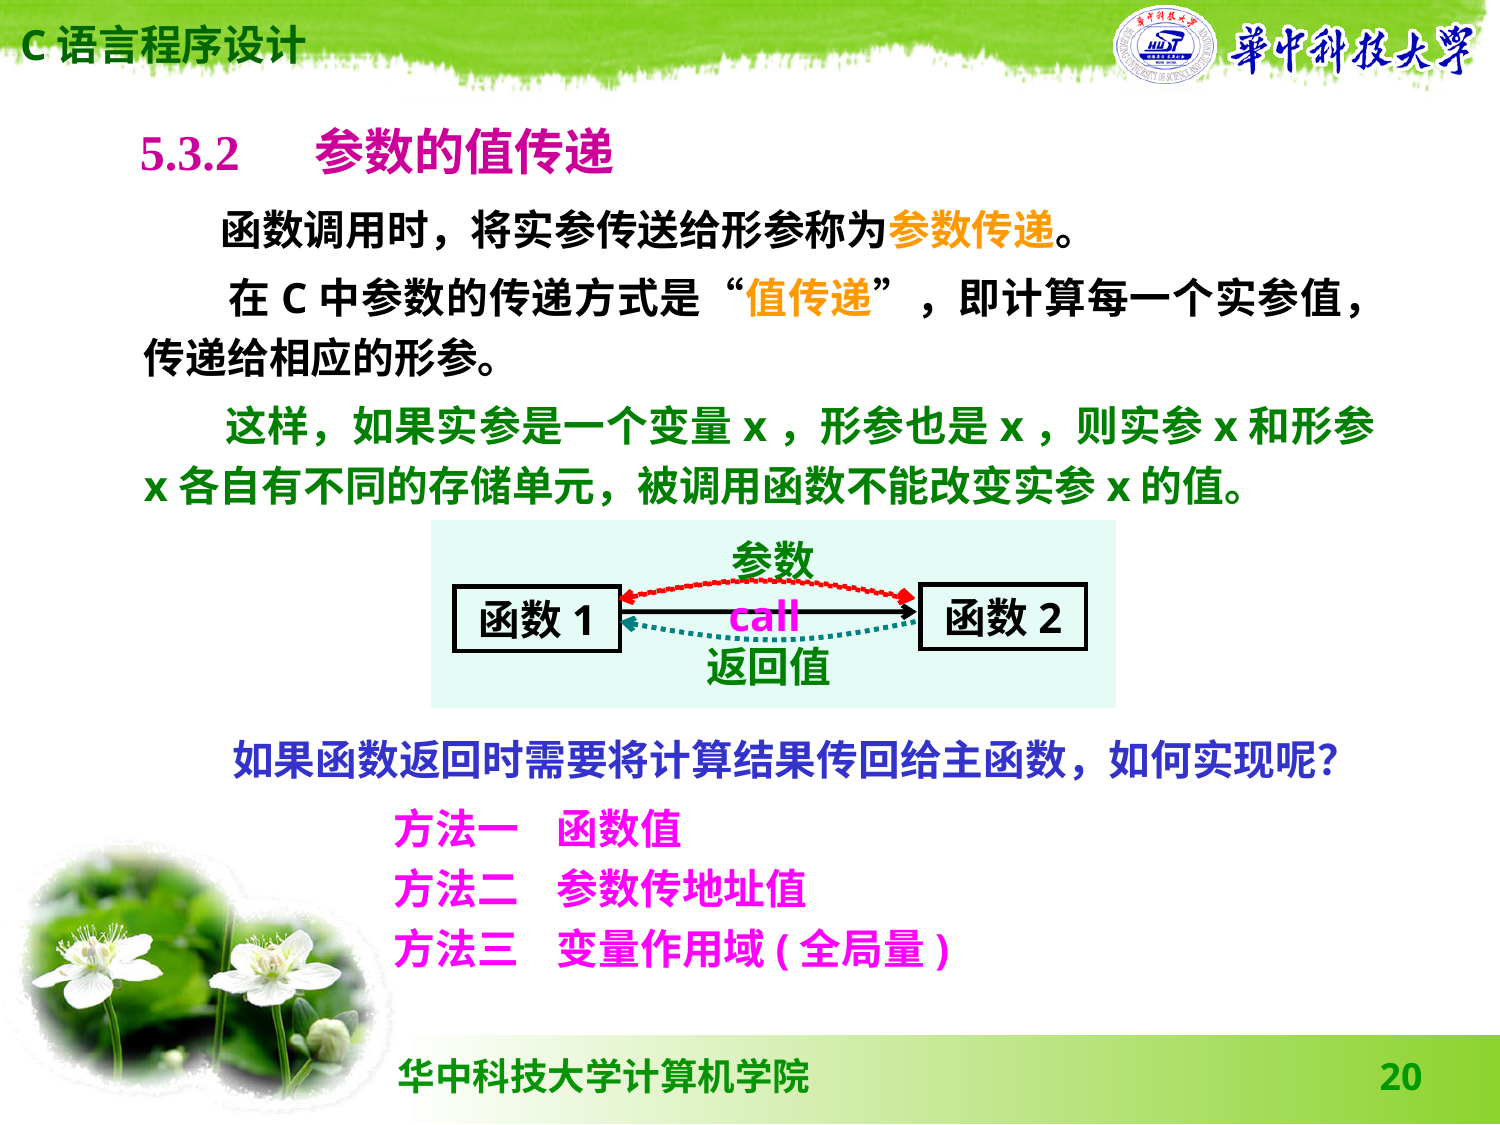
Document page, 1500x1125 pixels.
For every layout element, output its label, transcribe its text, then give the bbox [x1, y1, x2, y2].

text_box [430, 519, 1117, 709]
picture [0, 0, 1500, 113]
slide_number 20 [1124, 1041, 1438, 1112]
text_box 函数调用时，将实参传送给形参称为参数传递。 在C中参数的传递方式是“值传递”，即计算每一个实参值，传递给相应的形参。 这样，如果实参是一个变量x，形参也是x，则实参x和形参x各自有不同的存储单元，被调用函数不能改变实参x的值。 [129, 186, 1400, 518]
text_box 5.3.2 参数的值传递 [125, 113, 951, 189]
picture [0, 828, 413, 1125]
text_box 如果函数返回时需要将计算结果传回给主函数，如何实现呢？ 方法一 函数值 方法二 参数传地址值 方法三 变量作用域(全局量) [140, 716, 1412, 980]
